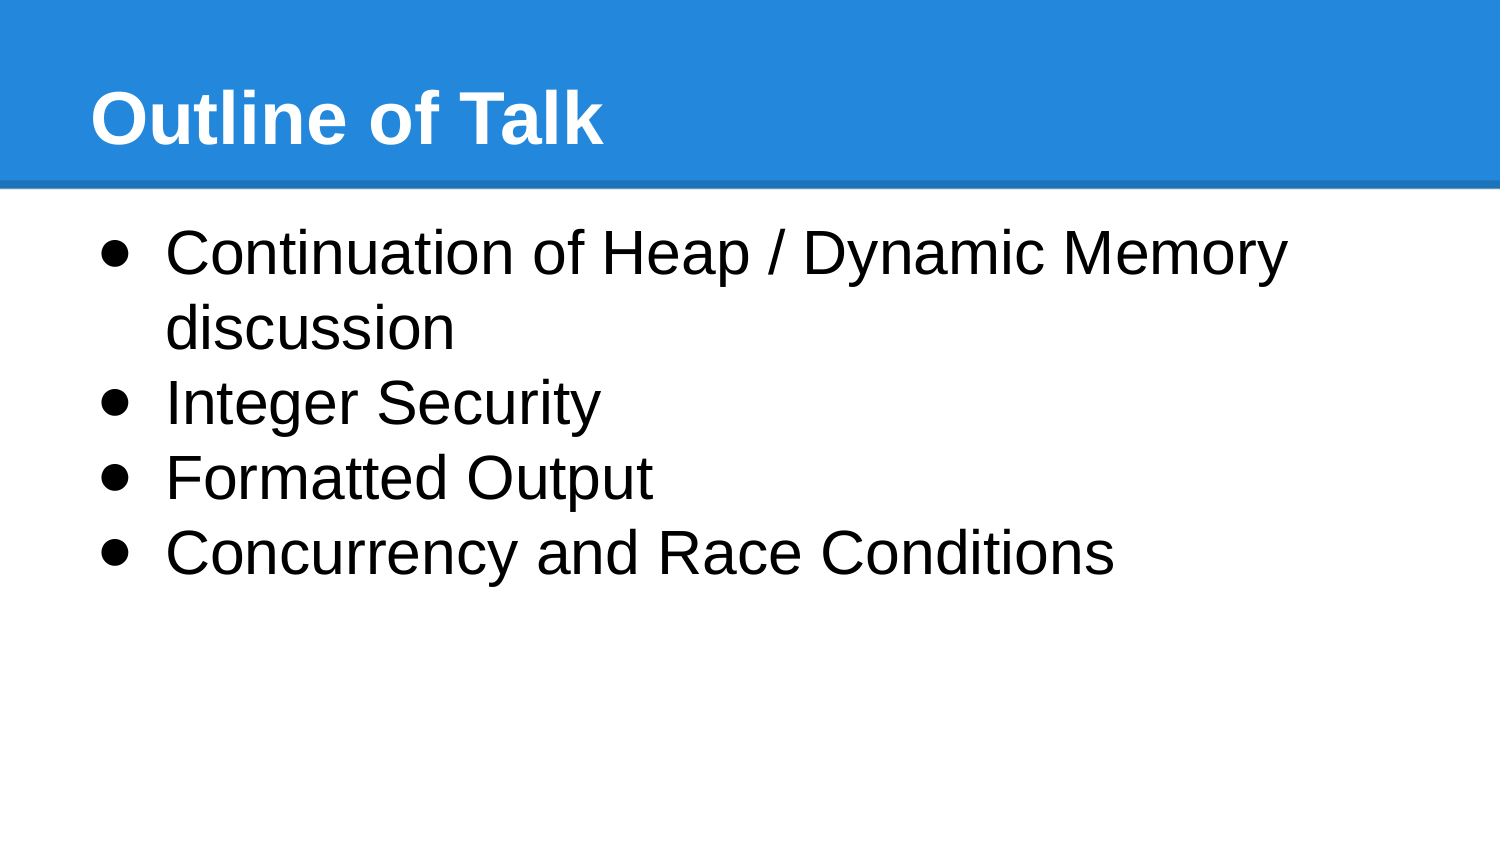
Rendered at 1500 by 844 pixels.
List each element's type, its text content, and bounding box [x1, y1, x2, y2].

list Continuation of Heap / Dynamic Memory discussion Integer Security Formatted Output Concurrency and Race Conditions [75, 196, 1425, 808]
title Outline of Talk [75, 33, 1425, 175]
